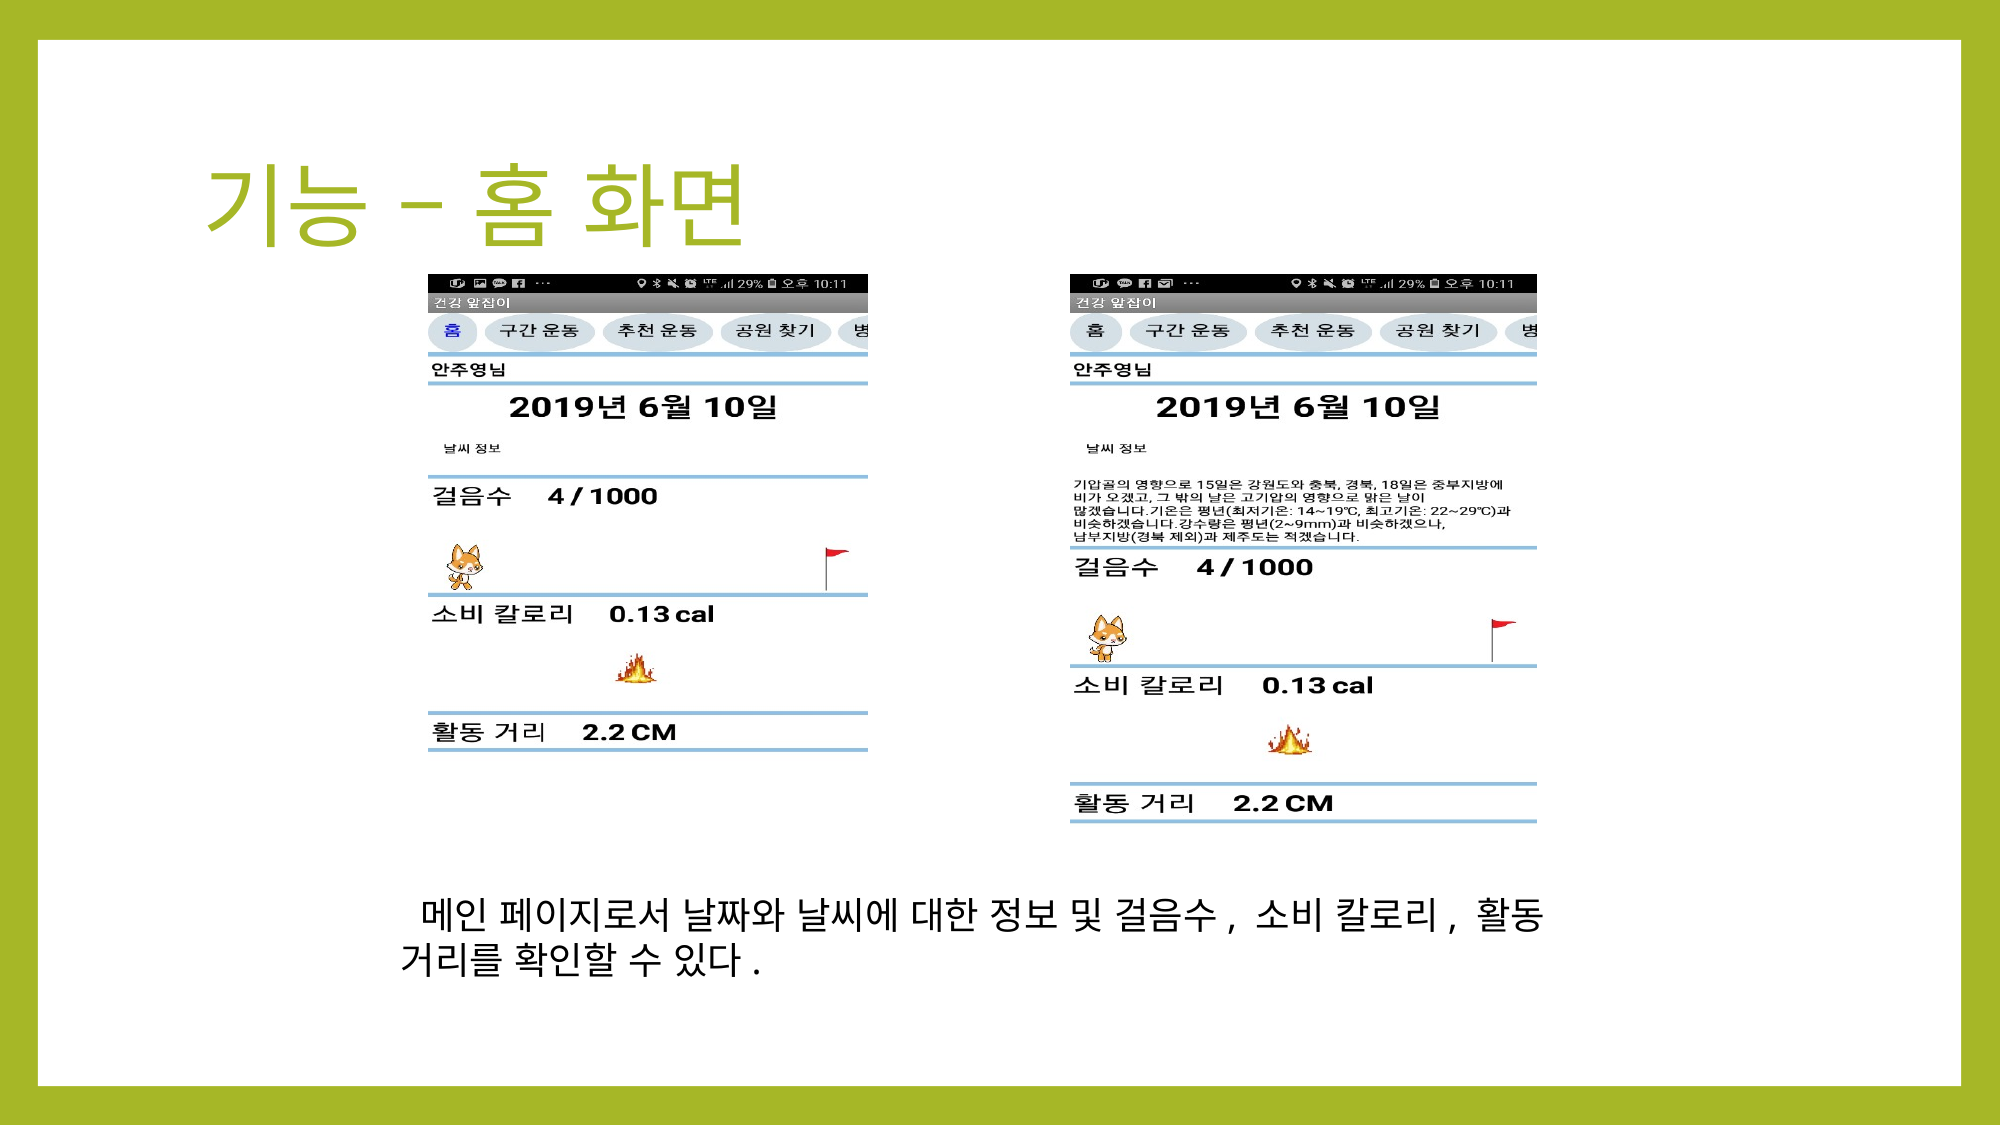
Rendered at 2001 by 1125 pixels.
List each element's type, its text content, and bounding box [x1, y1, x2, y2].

text_box 메인 페이지로서 날짜와 날씨에 대한 정보 및 걸음수, 소비 칼로리, 활동 거리를 확인할 수 있다. [385, 884, 1643, 990]
picture [428, 274, 868, 938]
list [1070, 274, 1537, 938]
title 기능 – 홈 화면 [187, 99, 1808, 323]
